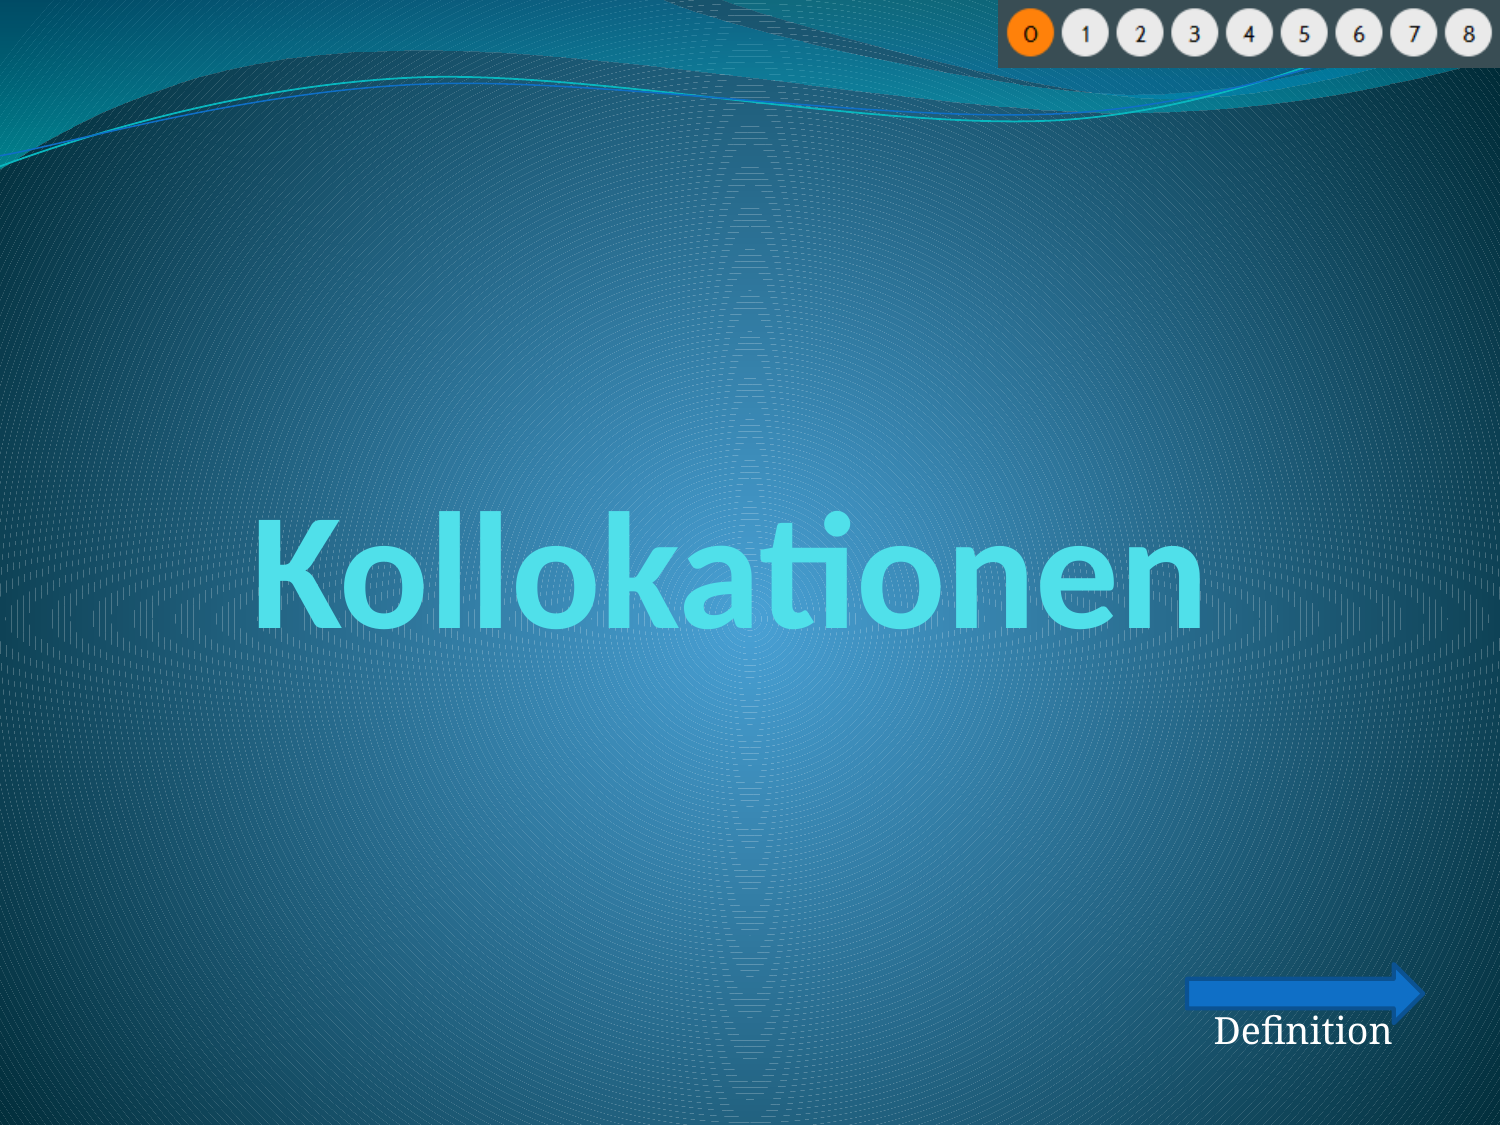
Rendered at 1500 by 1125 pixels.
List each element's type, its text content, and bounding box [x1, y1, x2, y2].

text_box Definition [1198, 999, 1412, 1060]
text_box [1184, 962, 1426, 1011]
title Kollokationen [88, 361, 1377, 662]
picture [998, 0, 1500, 68]
